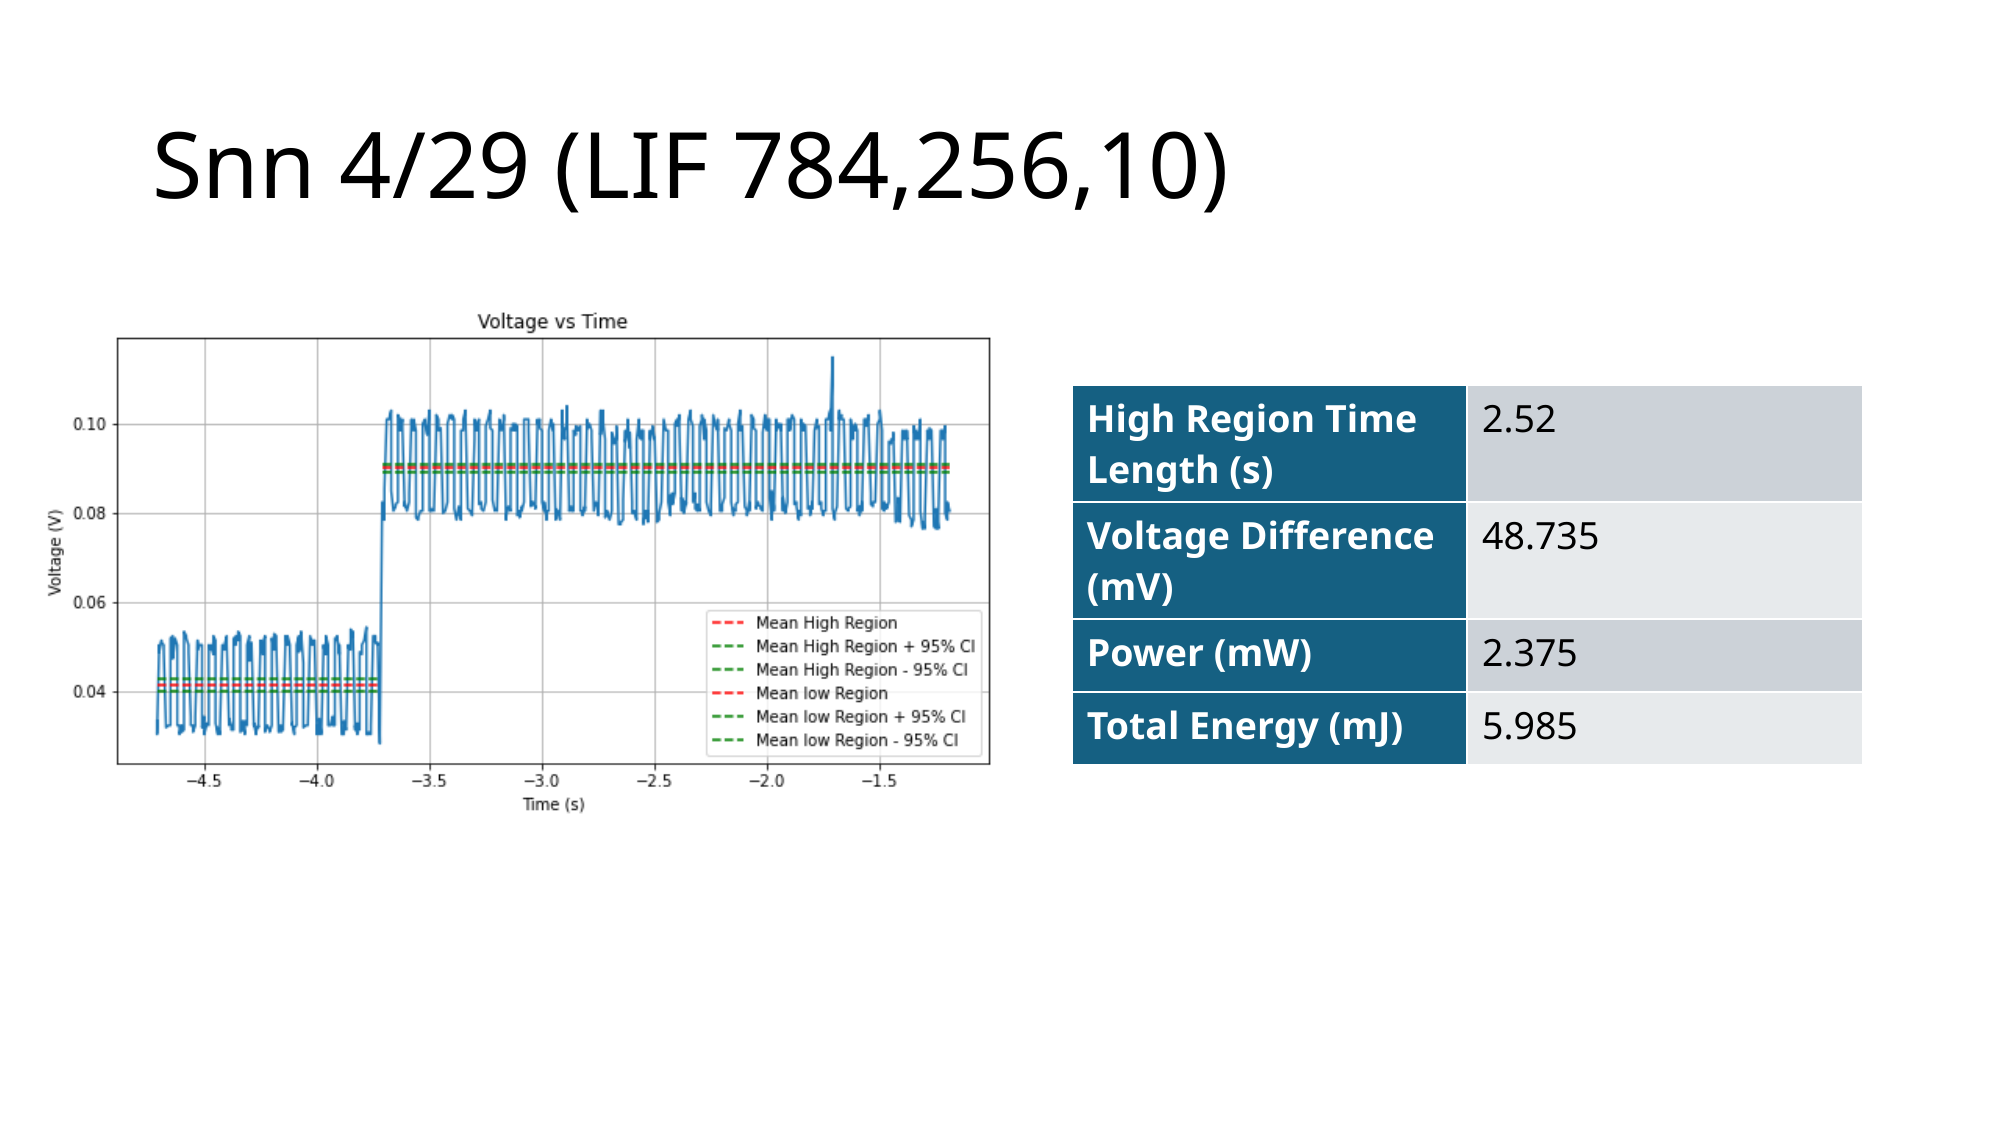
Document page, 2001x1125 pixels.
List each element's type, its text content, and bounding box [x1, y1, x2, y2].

title Snn 4/29 (LIF 784,256,10) [137, 59, 1863, 278]
table_cell Voltage Difference (mV) [1073, 503, 1466, 618]
table_cell Total Energy (mJ) [1073, 693, 1466, 764]
table_header High Region Time Length (s) [1073, 386, 1466, 501]
table_cell Power (mW) [1073, 620, 1466, 691]
table_cell 5.985 [1468, 693, 1862, 764]
table_cell 2.375 [1468, 620, 1862, 691]
table_header 2.52 [1468, 386, 1862, 501]
table_cell 48.735 [1468, 503, 1862, 618]
picture [38, 301, 1001, 824]
